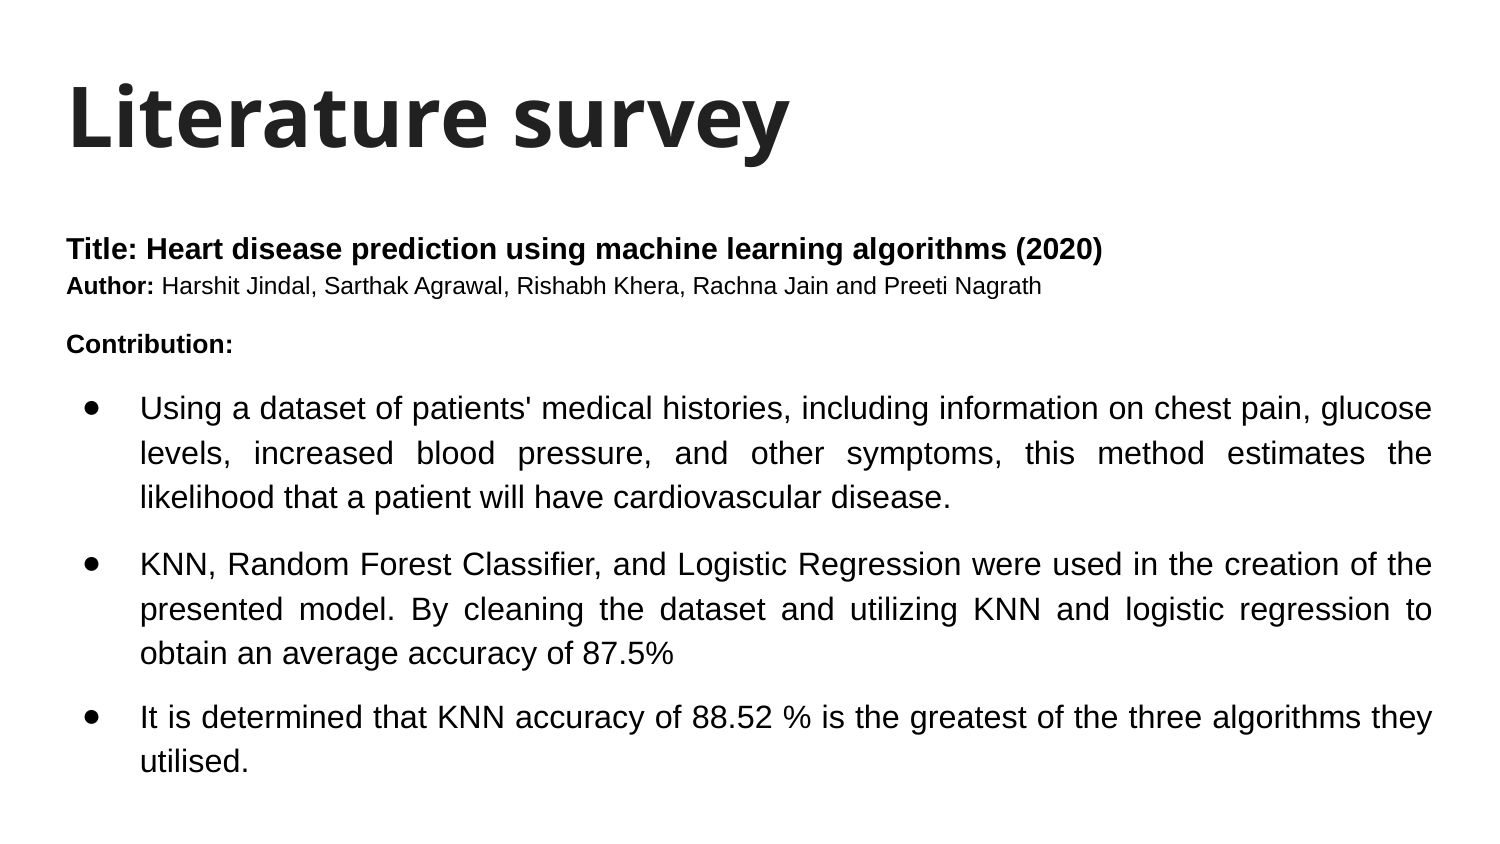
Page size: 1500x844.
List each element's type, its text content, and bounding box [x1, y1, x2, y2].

title Literature survey [51, 48, 1449, 180]
list Title: Heart disease prediction using machine learning algorithms (2020) Author: Harshit Jindal, Sarthak Agrawal, Rishabh Khera, Rachna Jain and Preeti Nagrath Contribution: Using a dataset of patients' medical histories, including information on chest pain, glucose levels, increased blood pressure, and other symptoms, this method estimates the likelihood that a patient will have cardiovascular disease. KNN, Random Forest Classifier, and Logistic Regression were used in the creation of the presented model. By cleaning the dataset and utilizing KNN and logistic regression to obtain an average accuracy of 87.5% It is determined that KNN accuracy of 88.52 % is the greatest of the three algorithms they utilised. [51, 192, 1449, 796]
